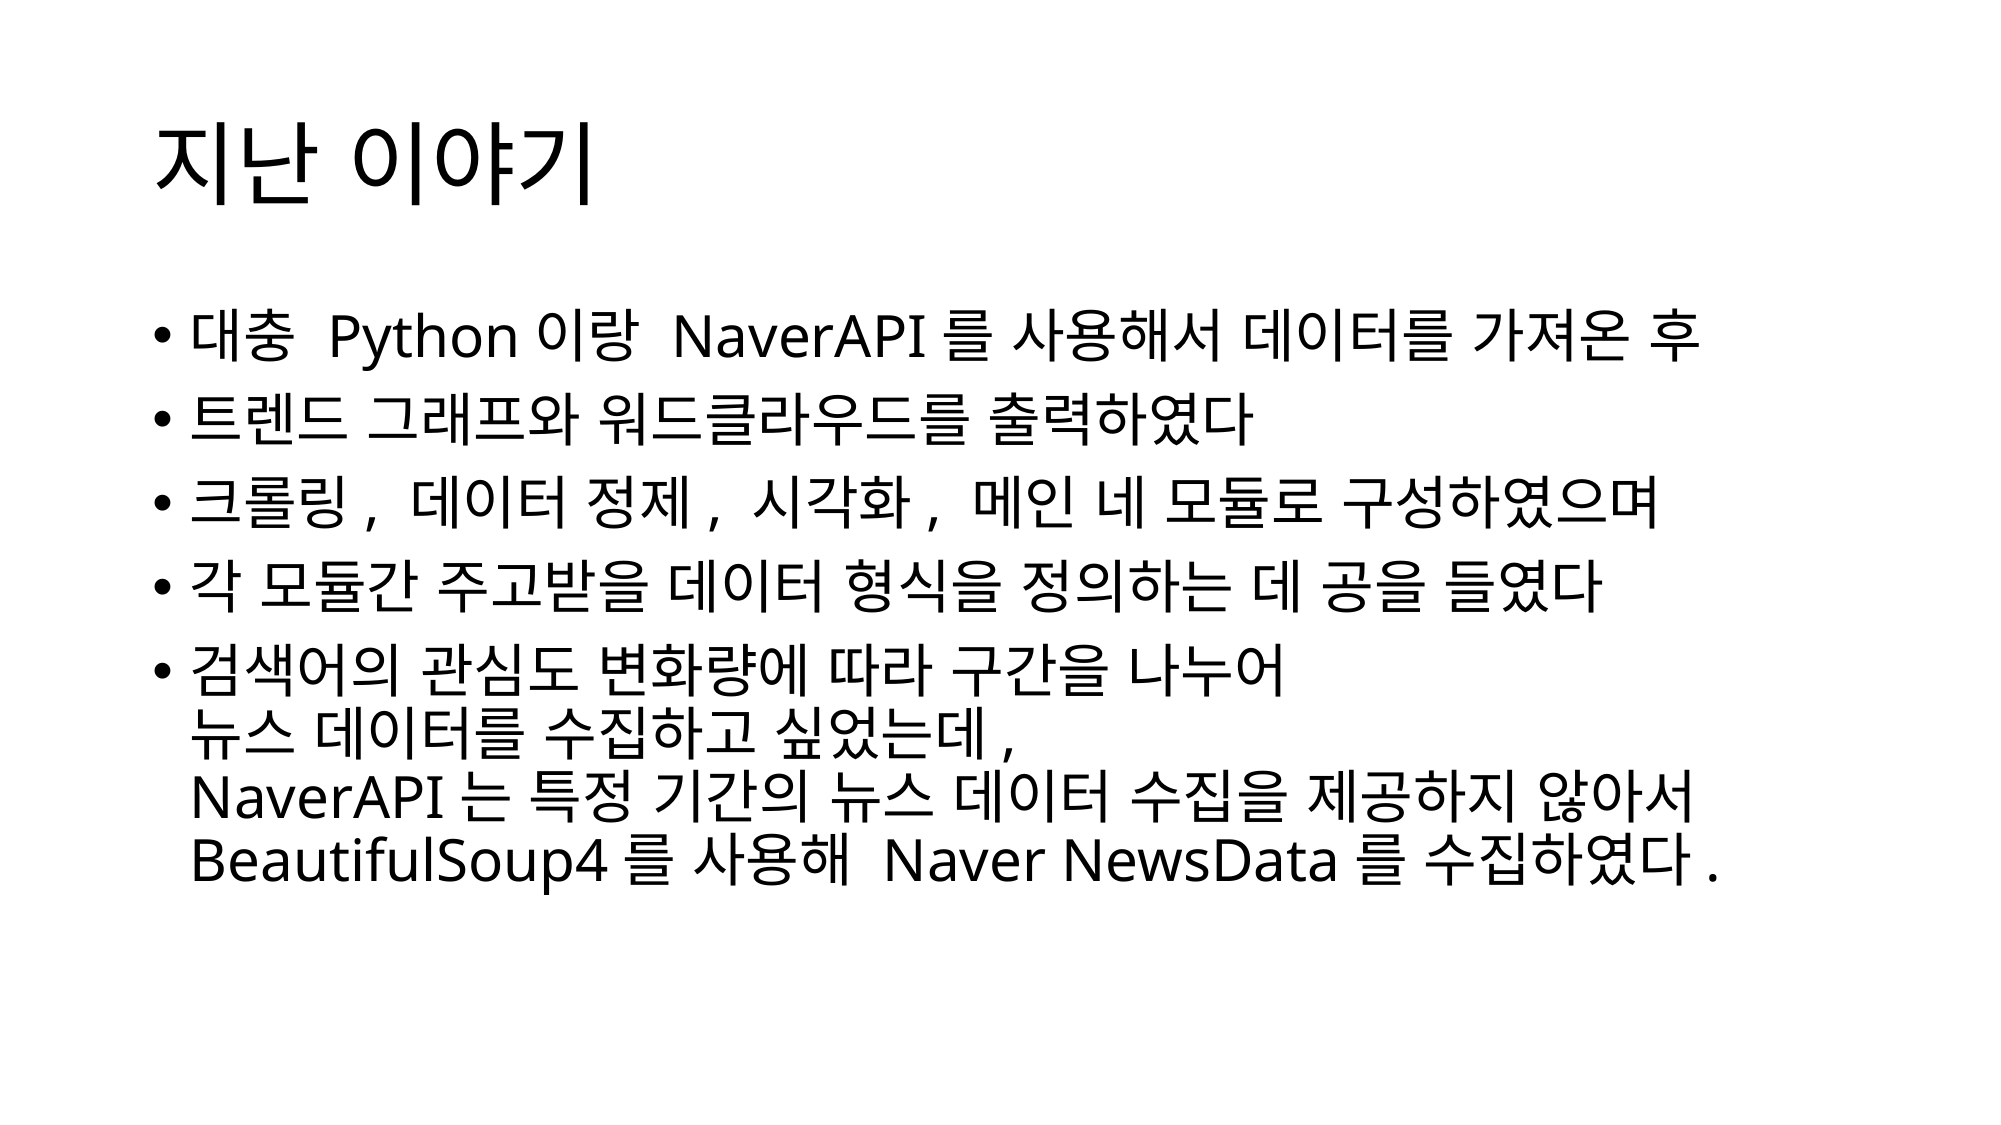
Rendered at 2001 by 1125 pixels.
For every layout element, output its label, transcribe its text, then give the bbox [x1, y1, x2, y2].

title 지난 이야기 [137, 59, 1863, 278]
list 대충 Python이랑 NaverAPI를 사용해서 데이터를 가져온 후 트렌드 그래프와 워드클라우드를 출력하였다 크롤링, 데이터 정제, 시각화, 메인 네 모듈로 구성하였으며 각 모듈간 주고받을 데이터 형식을 정의하는 데 공을 들였다 검색어의 관심도 변화량에 따라 구간을 나누어 뉴스 데이터를 수집하고 싶었는데, NaverAPI는 특정 기간의 뉴스 데이터 수집을 제공하지 않아서 BeautifulSoup4를 사용해 Naver NewsData를 수집하였다. [137, 299, 1863, 1014]
